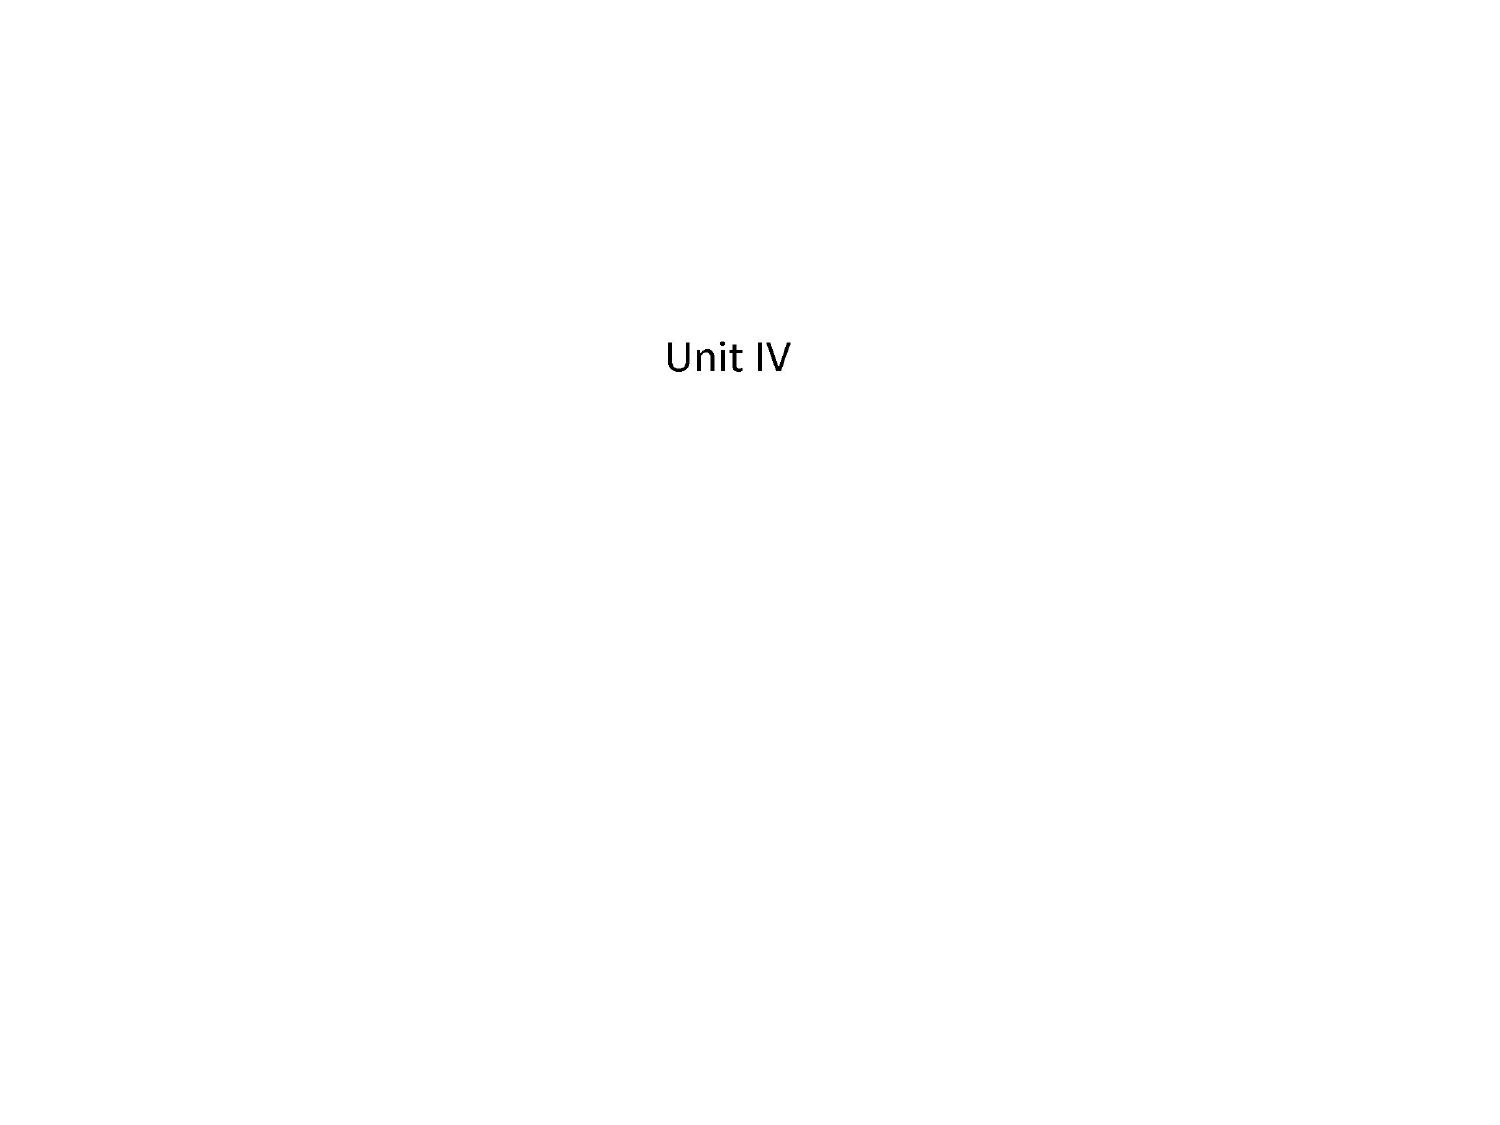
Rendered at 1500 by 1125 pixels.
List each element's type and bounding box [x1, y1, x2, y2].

picture [416, 328, 1167, 892]
